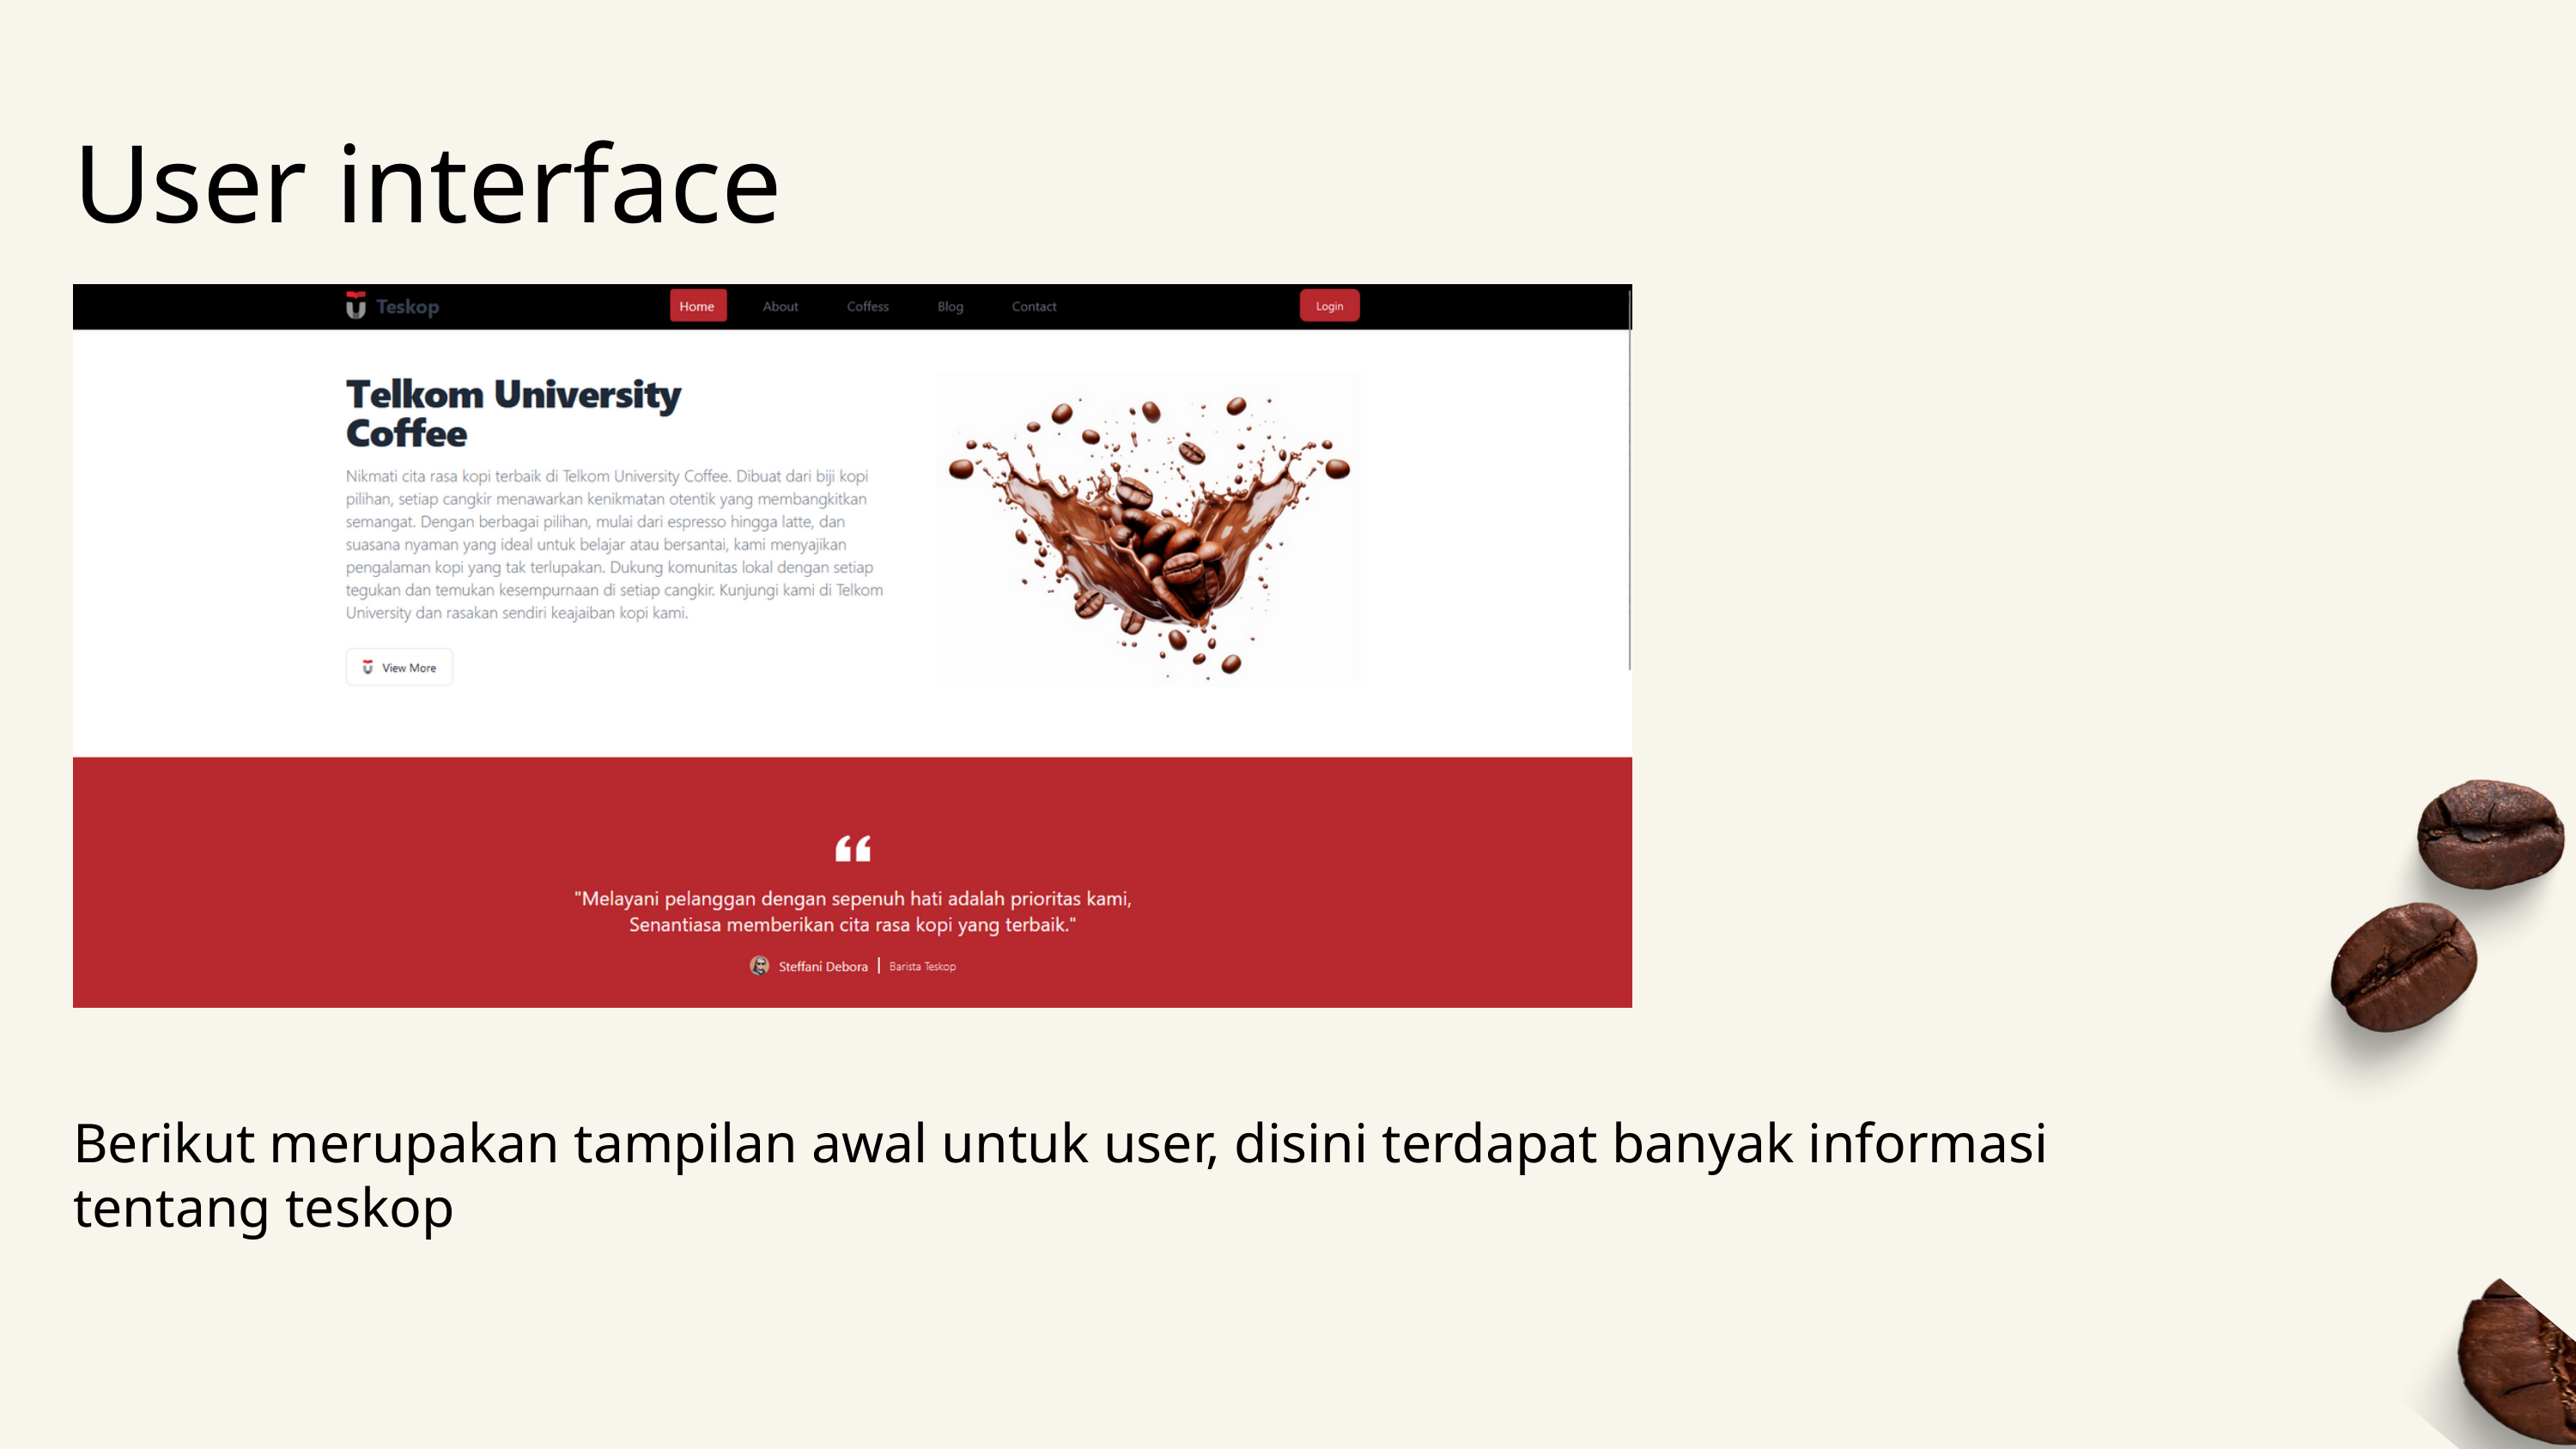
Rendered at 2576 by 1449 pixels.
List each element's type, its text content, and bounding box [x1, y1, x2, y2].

text_box [2293, 901, 2479, 1114]
text_box User interface [73, 94, 1431, 245]
text_box [2380, 779, 2576, 970]
text_box Berikut merupakan tampilan awal untuk user, disini terdapat banyak informasi tentang teskop [73, 1109, 2160, 1239]
text_box [73, 284, 1632, 1008]
text_box [2380, 1262, 2576, 1449]
